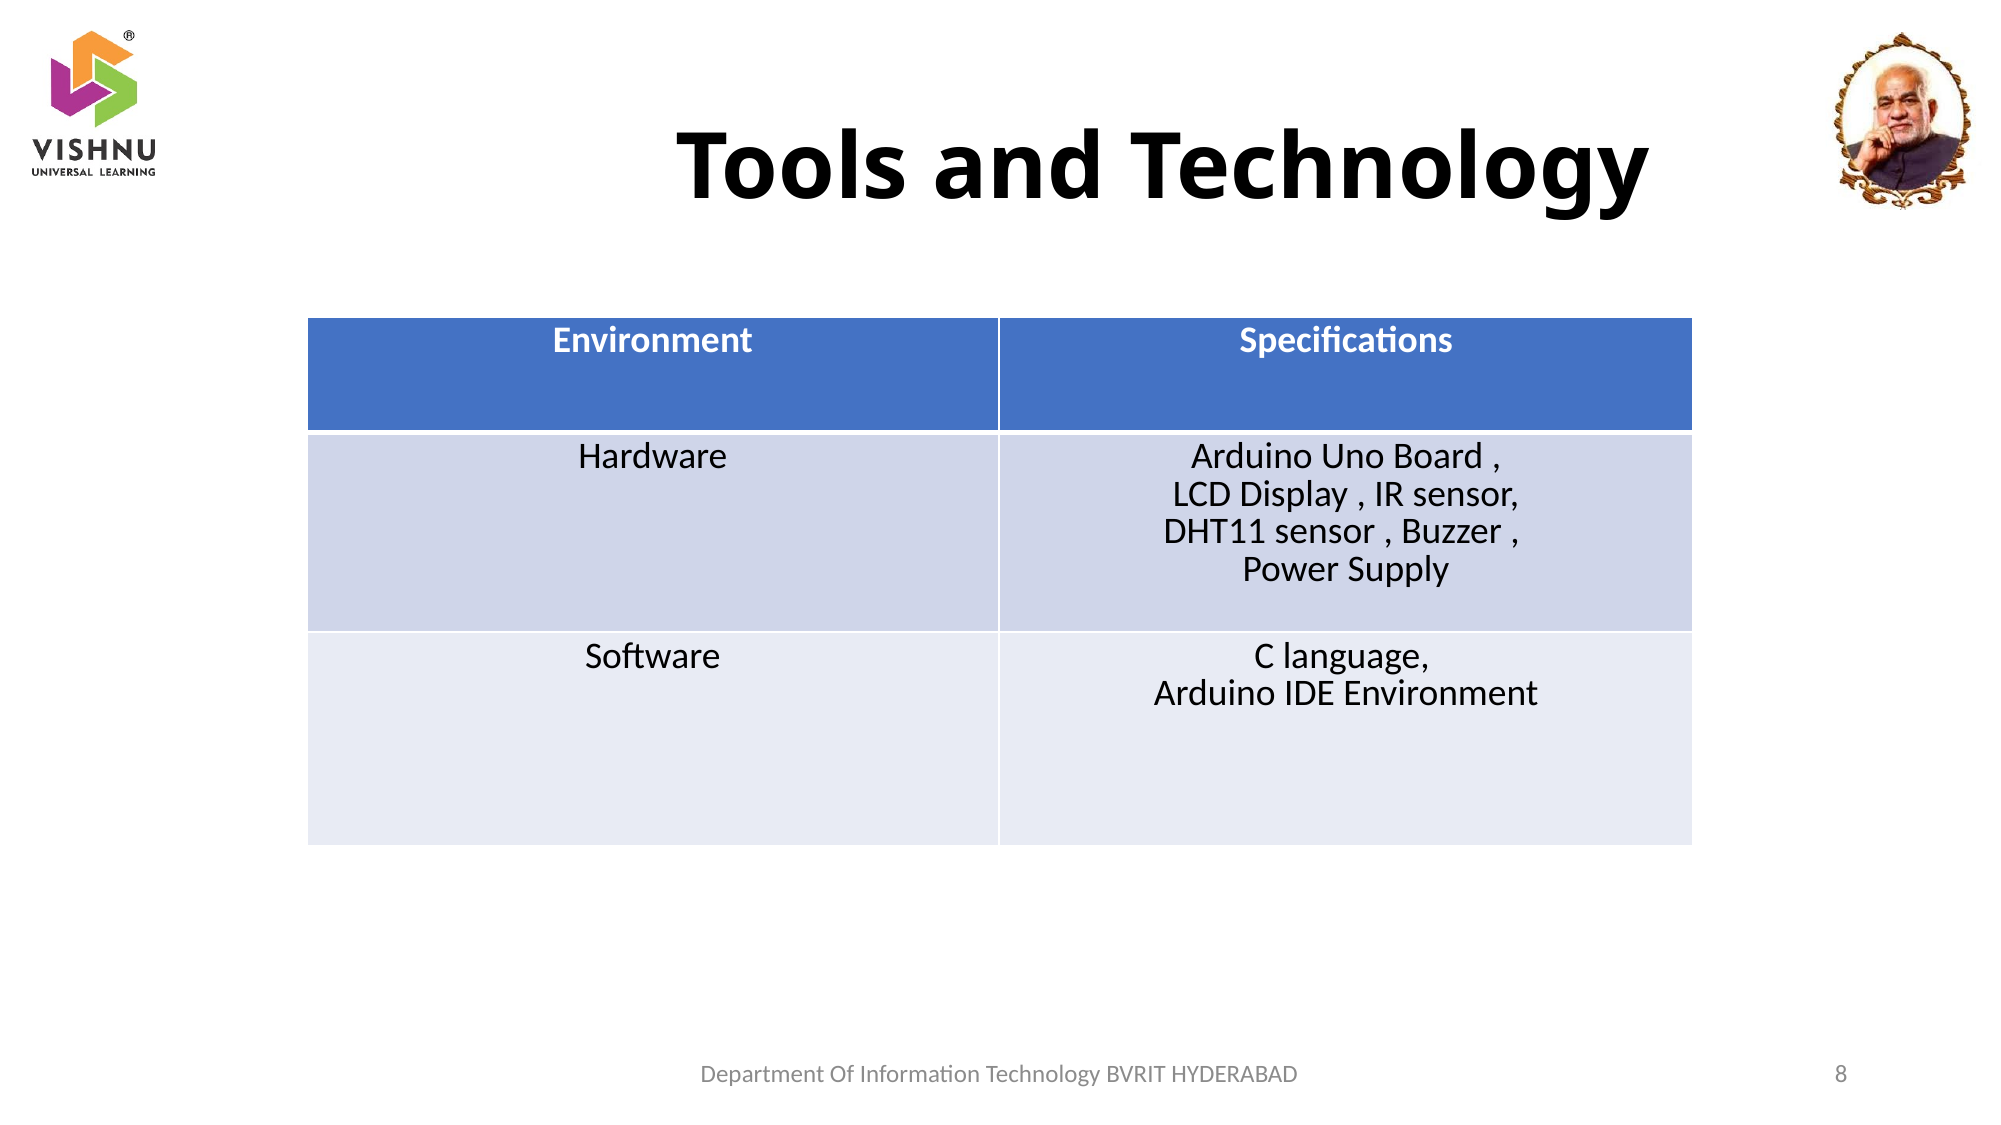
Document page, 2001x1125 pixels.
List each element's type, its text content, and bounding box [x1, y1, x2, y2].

footer Department Of Information Technology BVRIT HYDERABAD [662, 1042, 1338, 1103]
slide_number 8 [1412, 1042, 1863, 1103]
table_cell Software [308, 633, 998, 845]
picture [1825, 32, 1982, 210]
table_header Environment [308, 318, 998, 430]
table_cell Hardware [308, 435, 998, 631]
title Tools and Technology [137, 59, 1863, 278]
picture [32, 30, 155, 176]
table_cell Arduino Uno Board , LCD Display , IR sensor, DHT11 sensor , Buzzer , Power Supply [1000, 435, 1692, 631]
table_header Specifications [1000, 318, 1692, 430]
table_cell C language, Arduino IDE Environment [1000, 633, 1692, 845]
